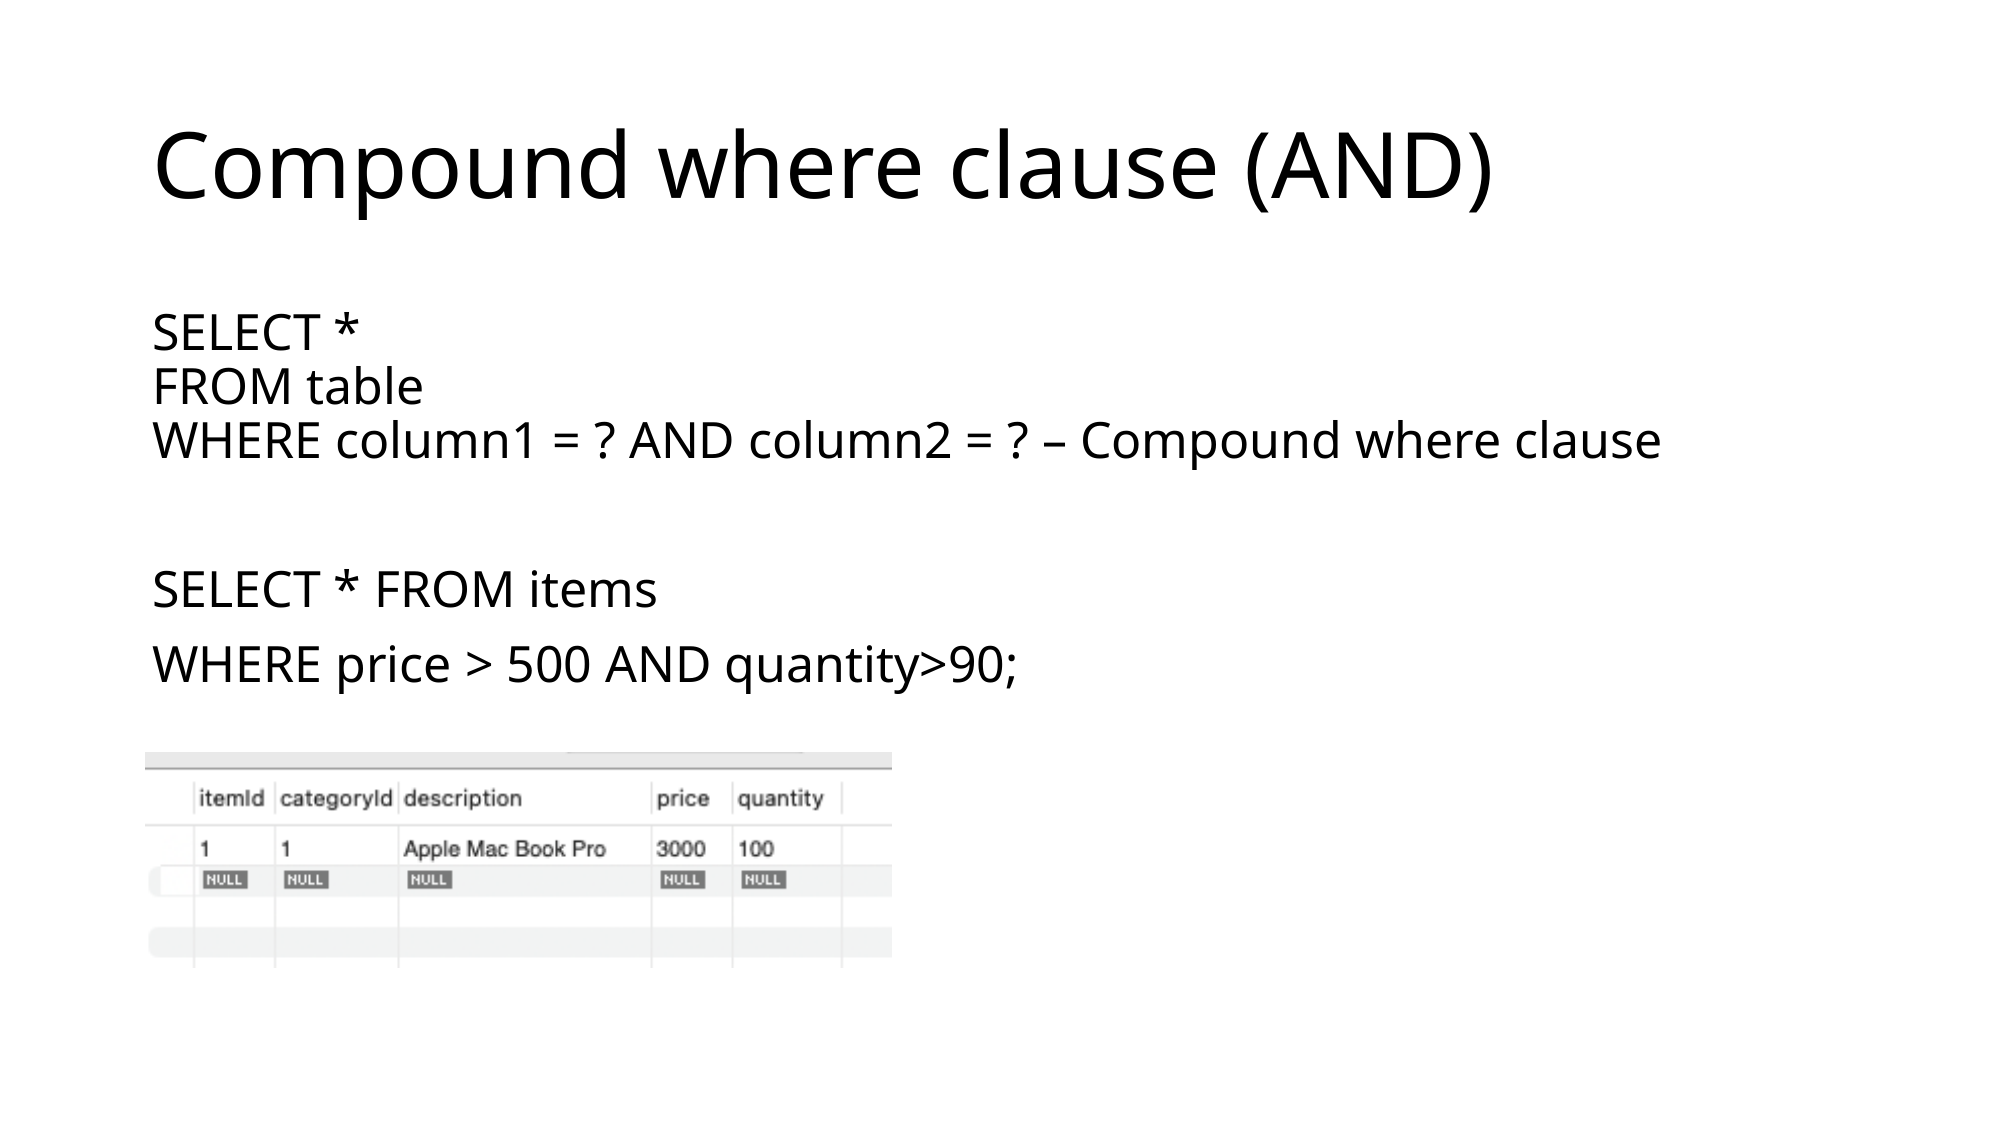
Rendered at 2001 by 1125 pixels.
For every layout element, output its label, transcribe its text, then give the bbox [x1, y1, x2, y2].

title Compound where clause (AND) [137, 59, 1863, 278]
list SELECT * FROM table WHERE column1 = ? AND column2 = ? – Compound where clause SELECT * FROM items WHERE price > 500 AND quantity>90; [137, 299, 1863, 1014]
picture [145, 752, 893, 969]
